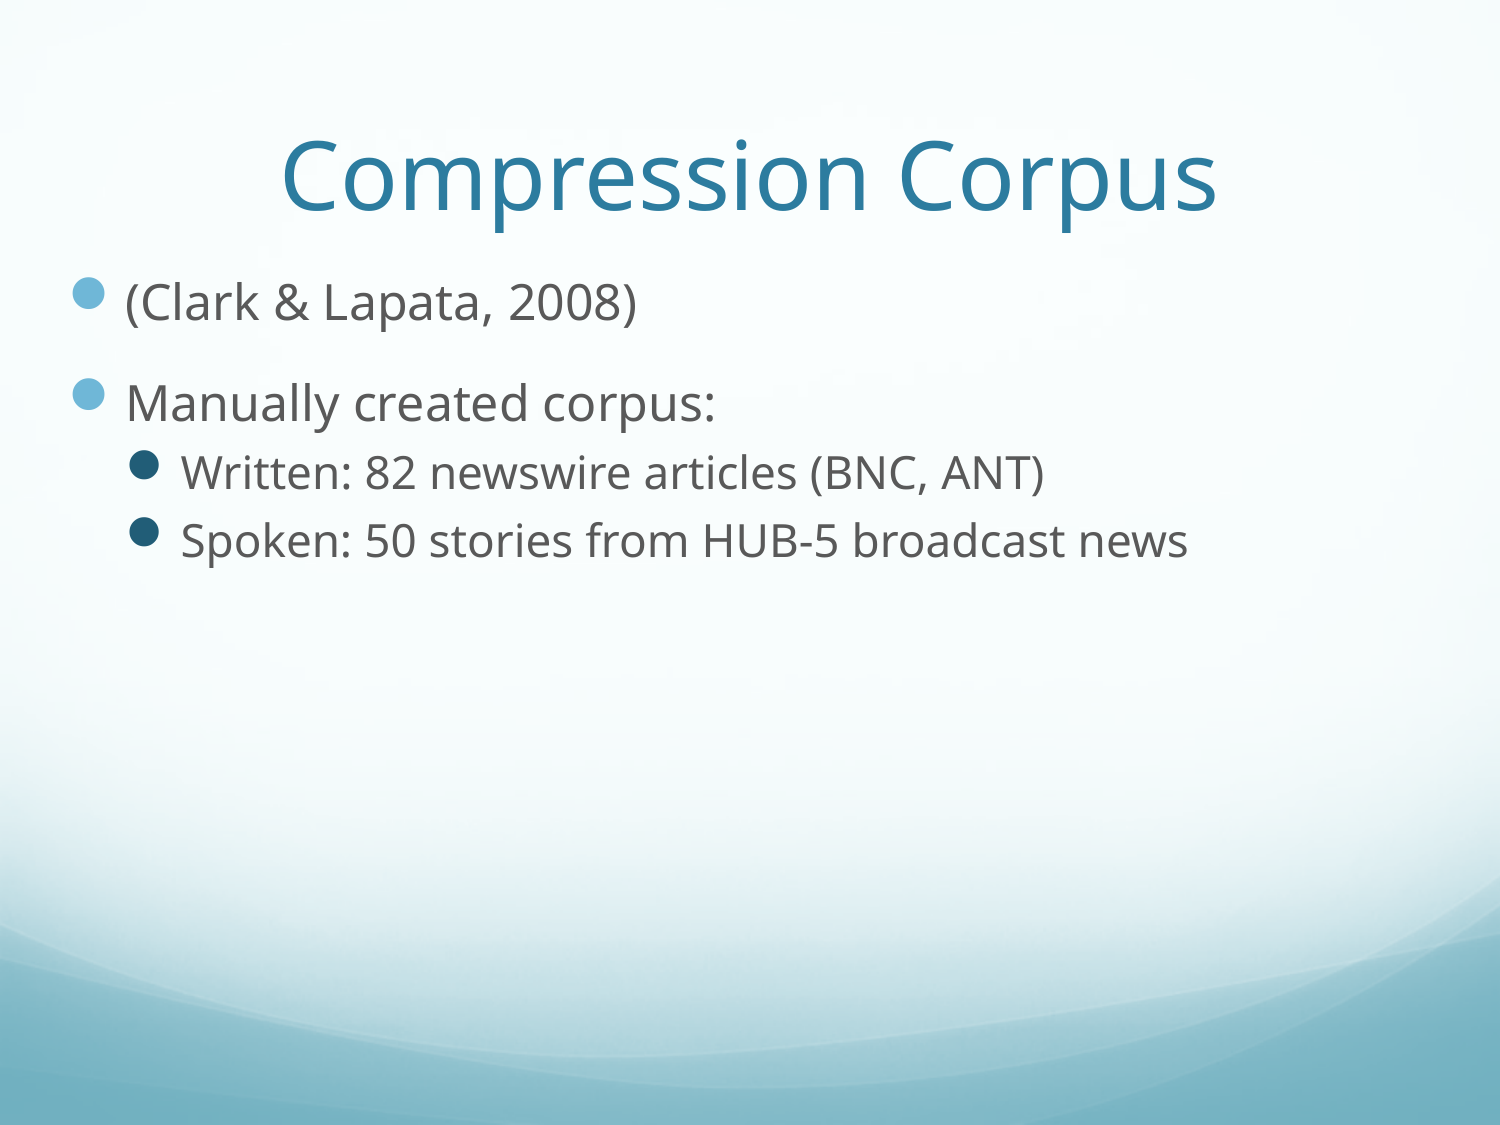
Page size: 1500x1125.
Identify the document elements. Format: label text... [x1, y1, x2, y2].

title Compression Corpus [90, 17, 1410, 237]
list (Clark & Lapata, 2008) Manually created corpus: Written: 82 newswire articles (BNC, ANT) Spoken: 50 stories from HUB-5 broadcast news [53, 262, 1470, 975]
